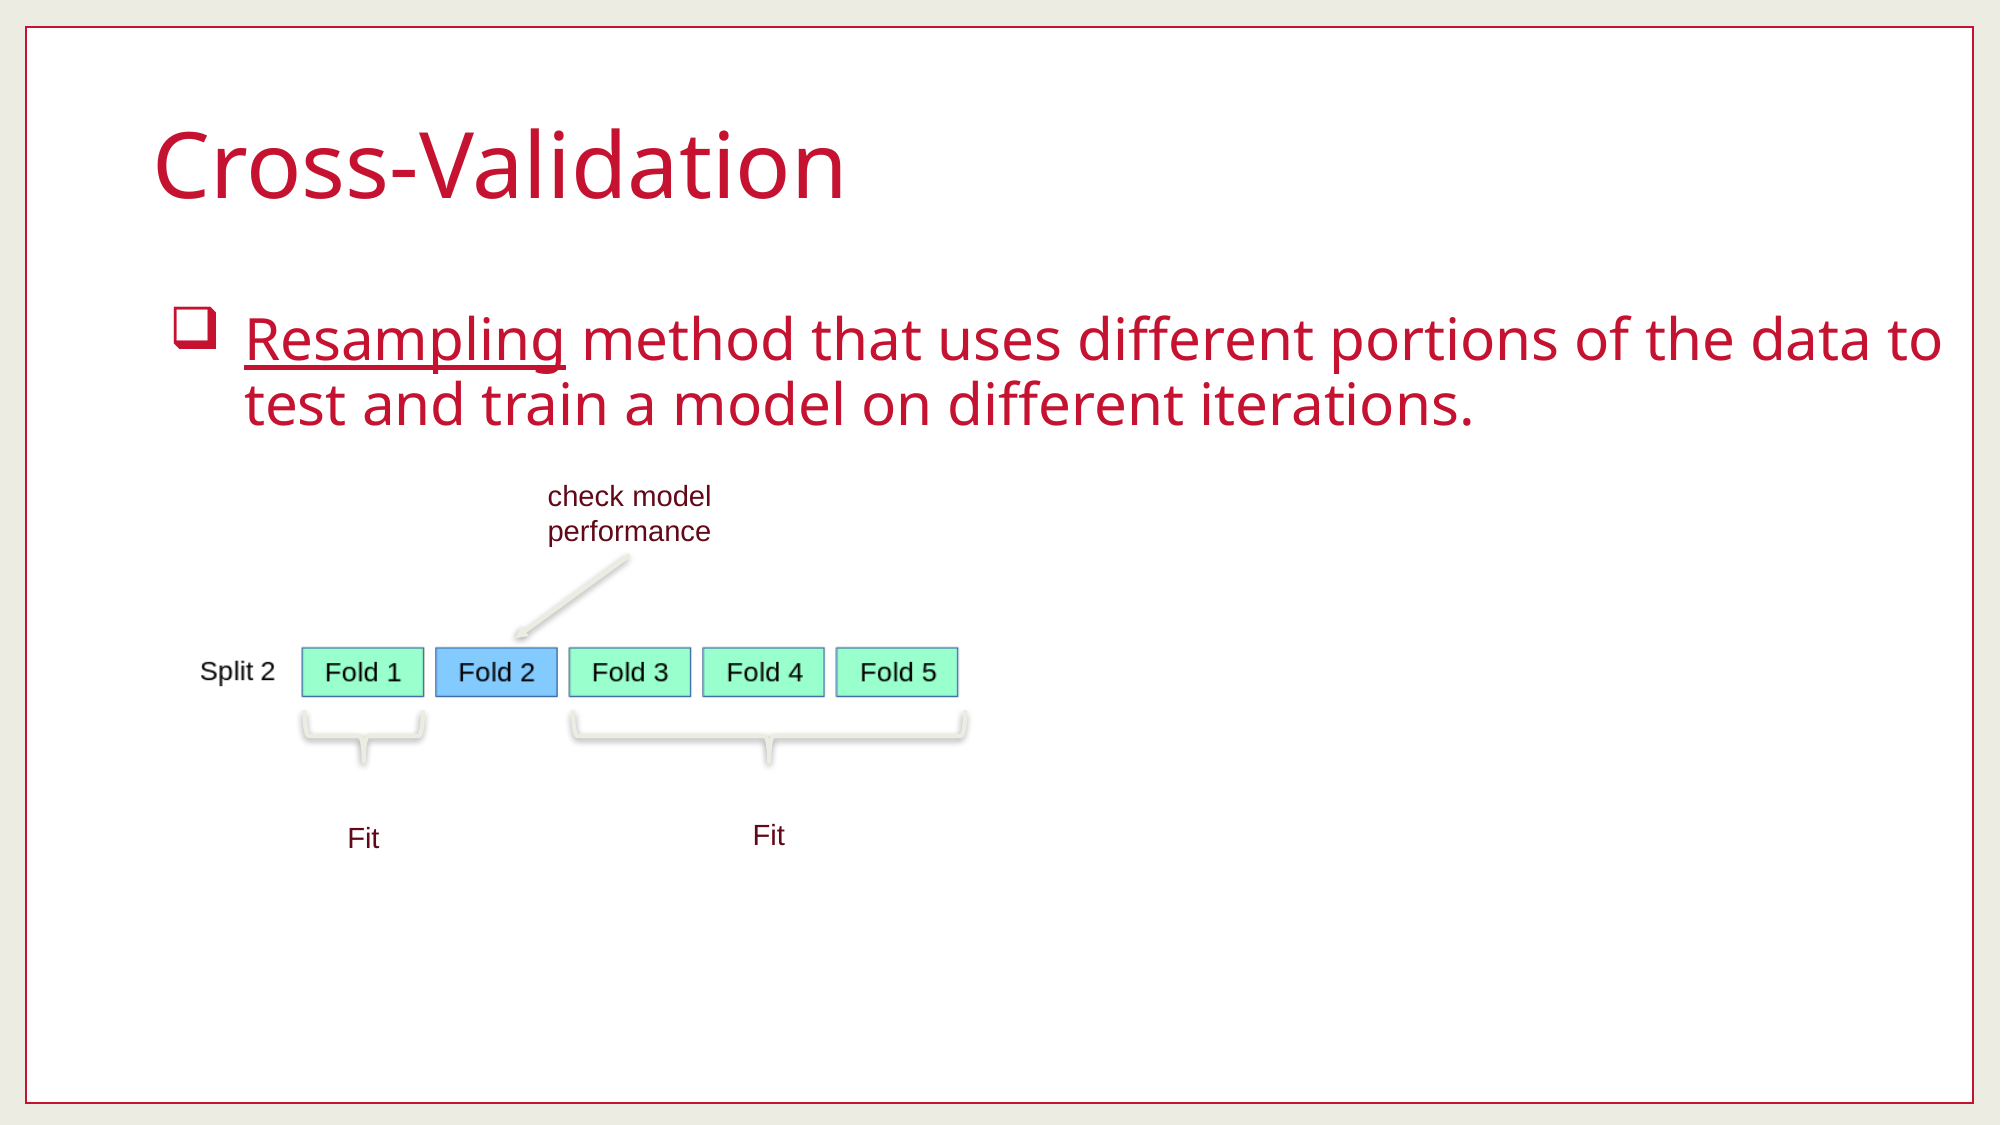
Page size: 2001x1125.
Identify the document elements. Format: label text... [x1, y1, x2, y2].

title Cross-Validation [137, 59, 1945, 278]
text_box check model performance [532, 470, 727, 555]
text_box Fit [332, 812, 395, 862]
text_box Fit [737, 808, 801, 859]
text_box [571, 719, 968, 764]
list Resampling method that uses different portions of the data to test and train a model on different iterations. [154, 296, 1972, 1010]
text_box [302, 719, 425, 764]
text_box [514, 576, 631, 636]
picture [200, 638, 979, 711]
